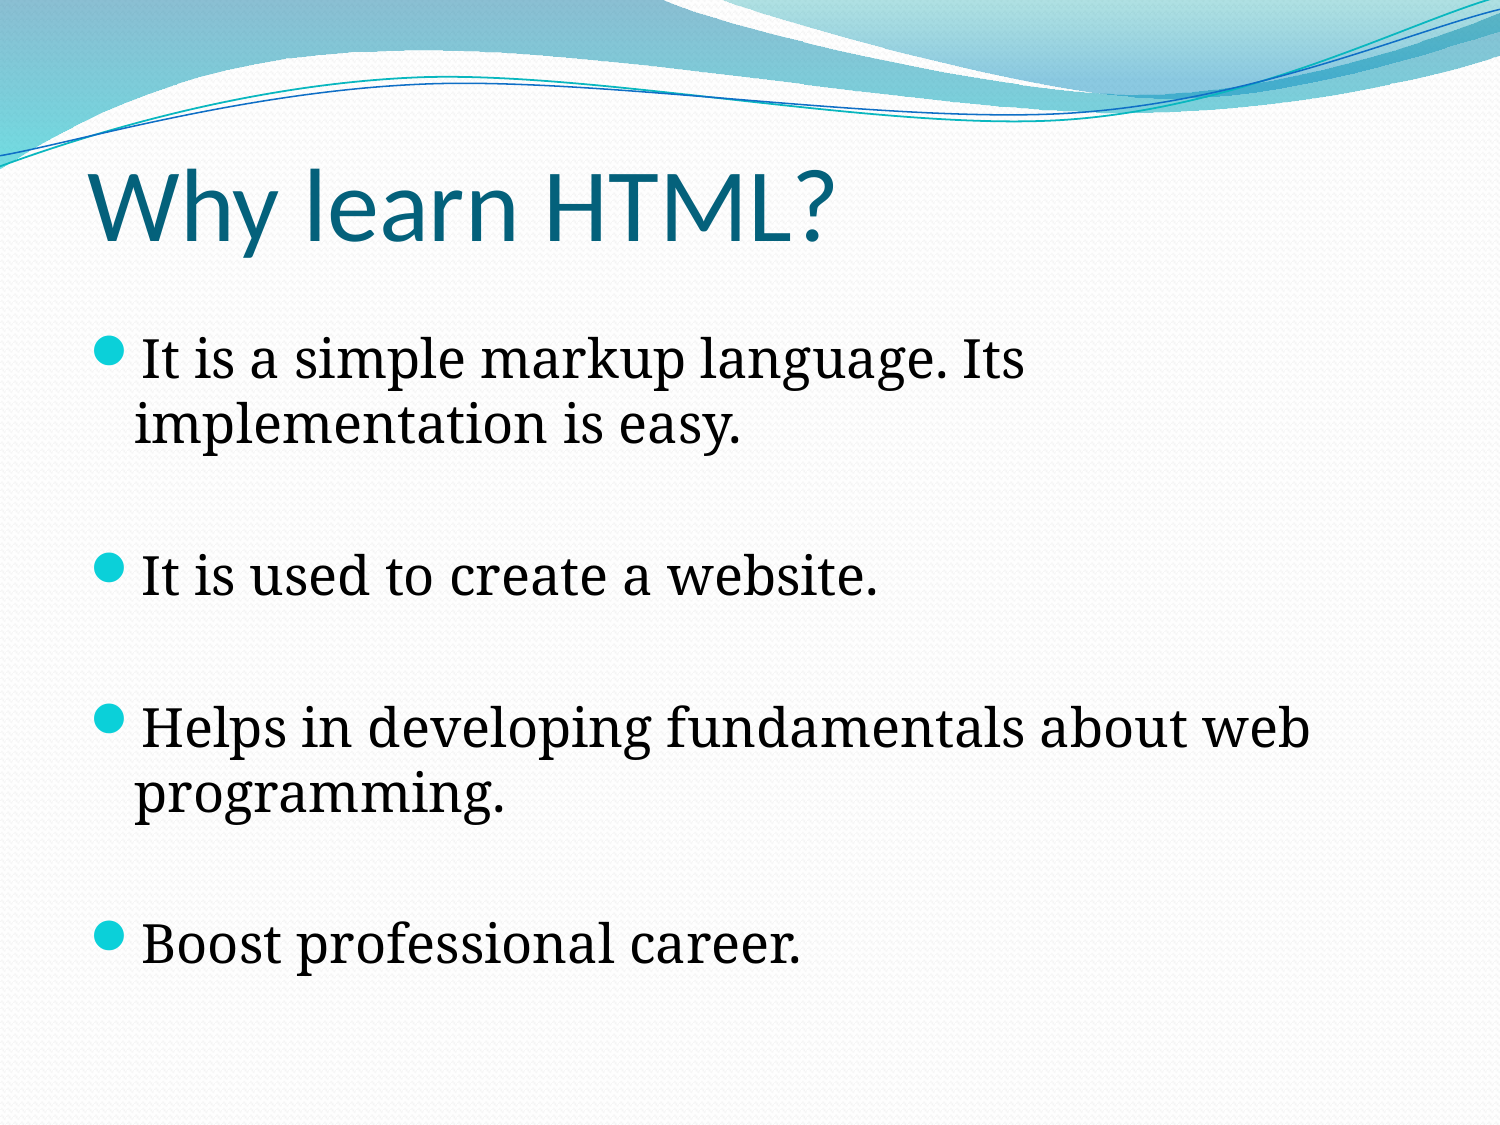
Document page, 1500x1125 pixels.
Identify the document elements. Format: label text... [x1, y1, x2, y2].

list It is a simple markup language. Its implementation is easy. It is used to create a website. Helps in developing fundamentals about web programming. Boost professional career. [75, 317, 1425, 1038]
title Why learn HTML? [87, 75, 1438, 263]
